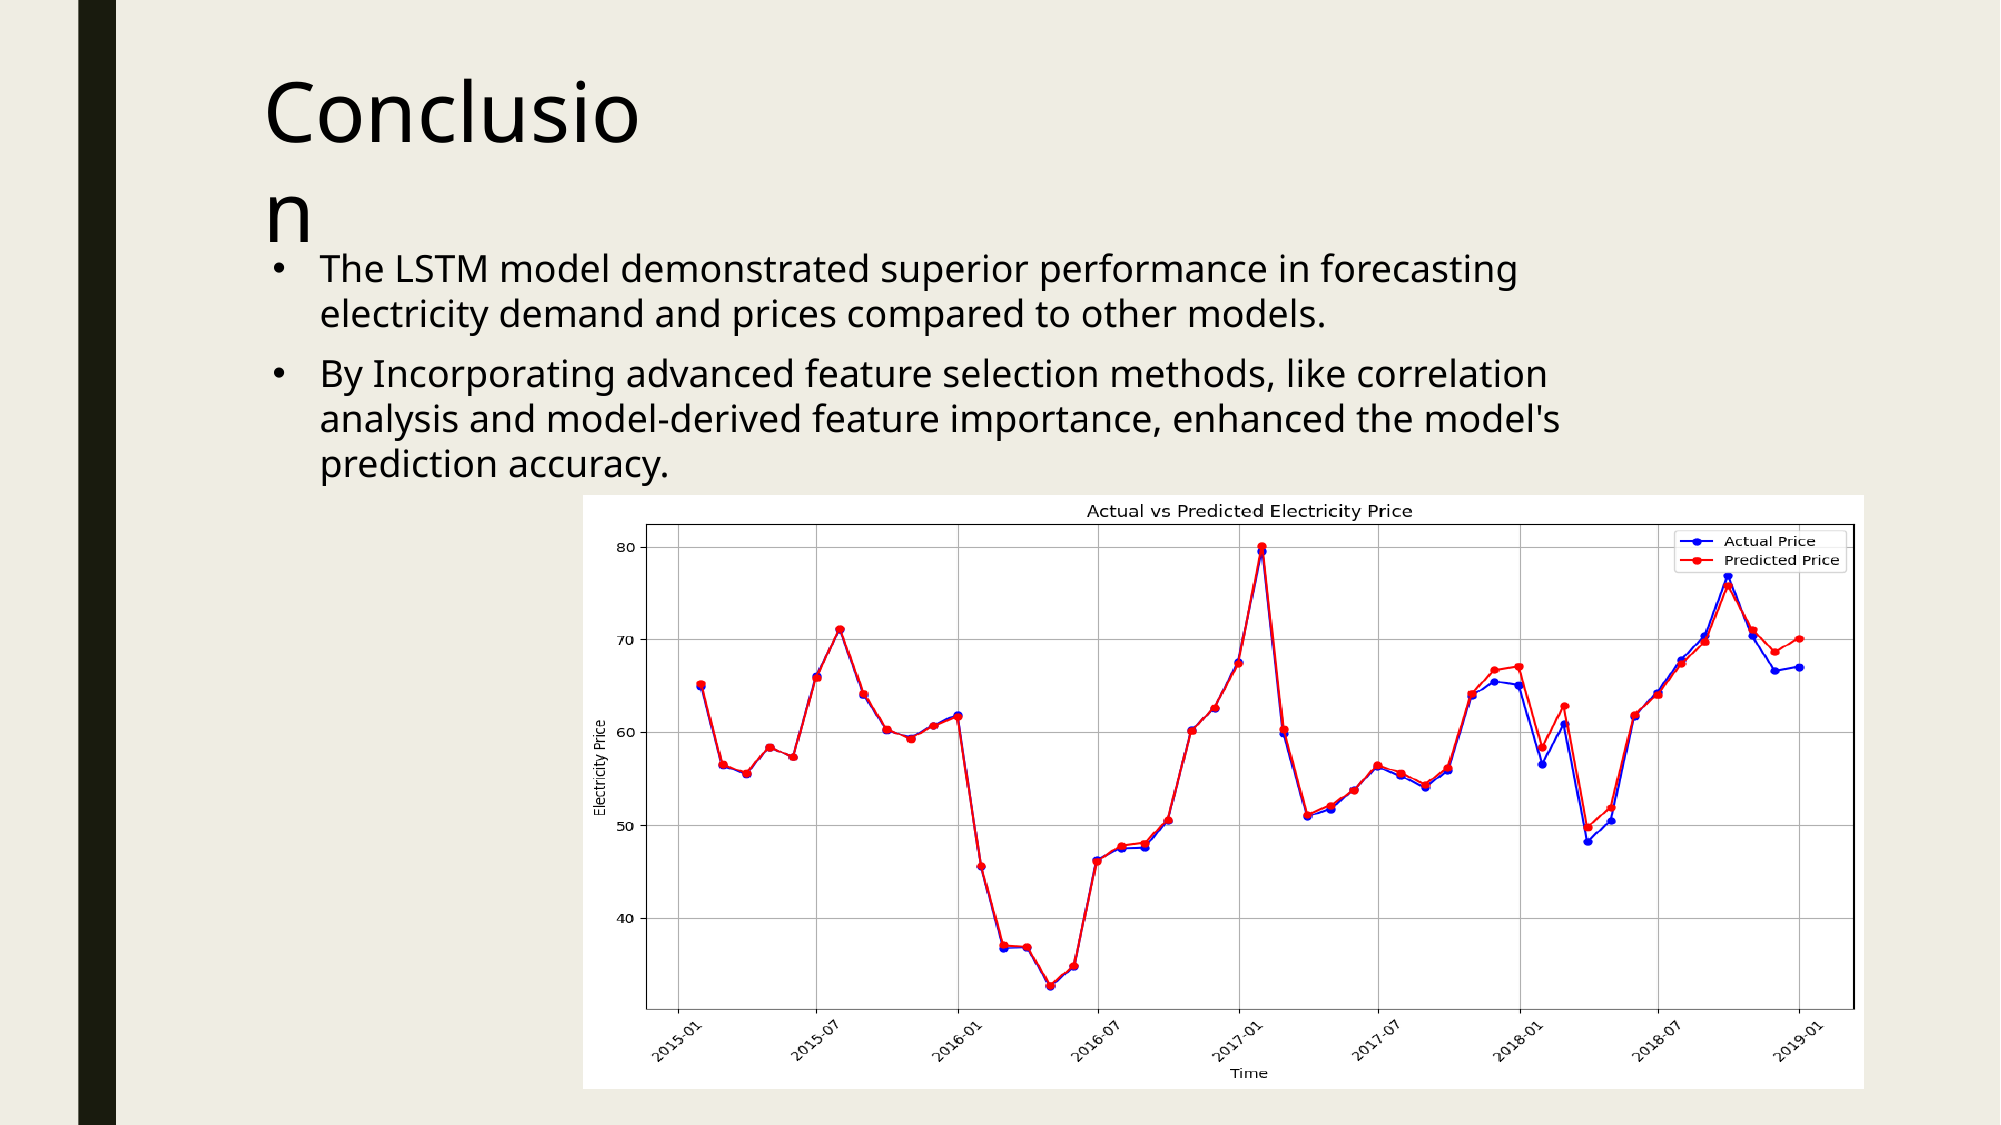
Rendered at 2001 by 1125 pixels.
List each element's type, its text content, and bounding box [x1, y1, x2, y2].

text_box The LSTM model demonstrated superior performance in forecasting electricity demand and prices compared to other models. By Incorporating advanced feature selection methods, like correlation analysis and model-derived feature importance, enhanced the model's prediction accuracy. [258, 237, 1581, 493]
text_box Conclusion [248, 51, 678, 267]
picture [583, 495, 1864, 1090]
